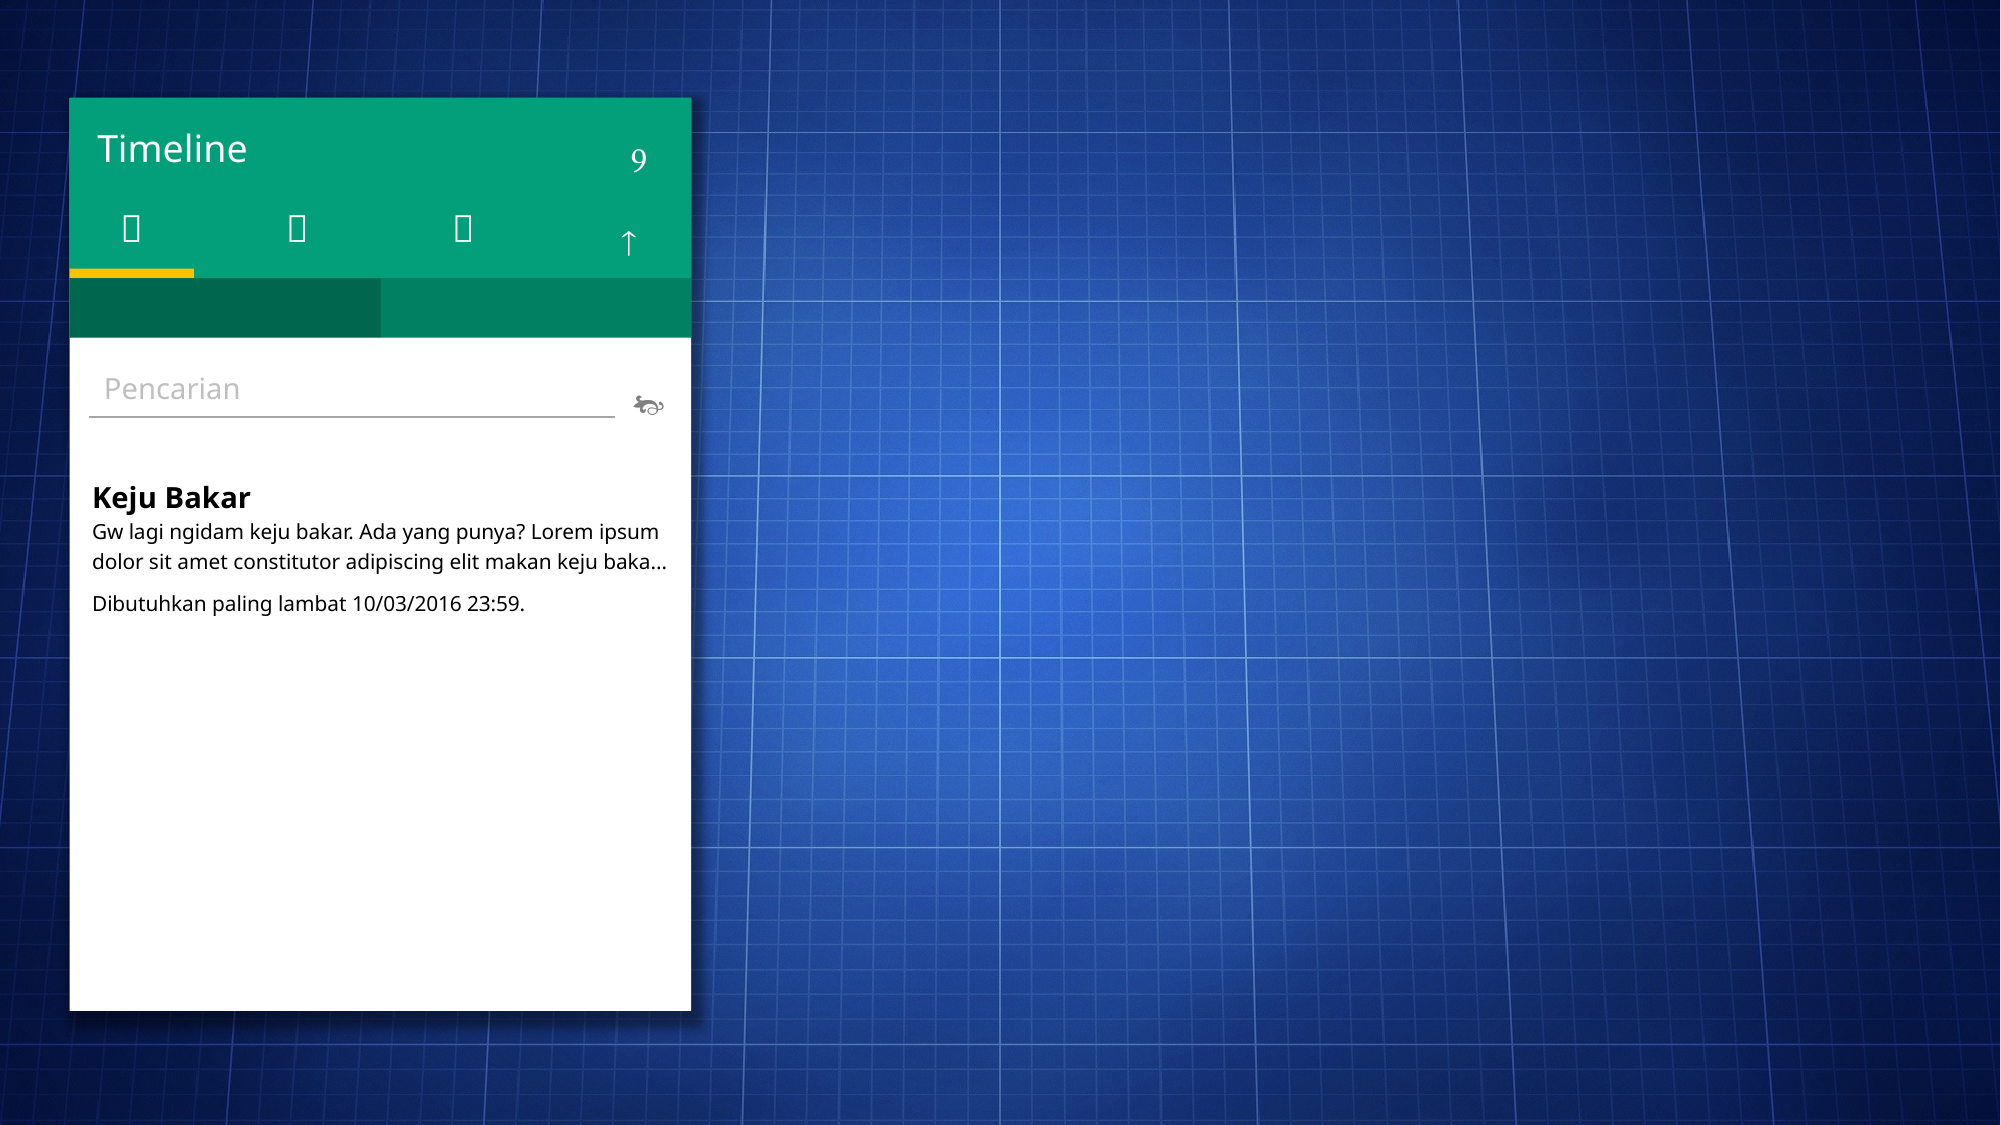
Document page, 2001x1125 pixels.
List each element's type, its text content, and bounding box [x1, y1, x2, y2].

picture [0, 0, 2001, 1125]
text_box [68, 185, 692, 277]
text_box [68, 97, 692, 185]
text_box  [235, 197, 360, 258]
text_box [69, 277, 382, 339]
text_box [68, 267, 195, 277]
text_box  [69, 197, 194, 258]
text_box Timeline [82, 117, 567, 178]
text_box Pencarian [89, 362, 596, 413]
text_box  [566, 197, 692, 271]
text_box 👥 [401, 197, 526, 258]
text_box [382, 277, 692, 339]
text_box [68, 339, 692, 1012]
text_box Keju Bakar Gw lagi ngidam keju bakar. Ada yang punya? Lorem ipsum dolor sit amet constitutor adipiscing elit makan keju baka... Dibutuhkan paling lambat 10/03/2016 23:59. [69, 464, 692, 624]
text_box  [595, 113, 683, 187]
text_box  [615, 367, 683, 428]
